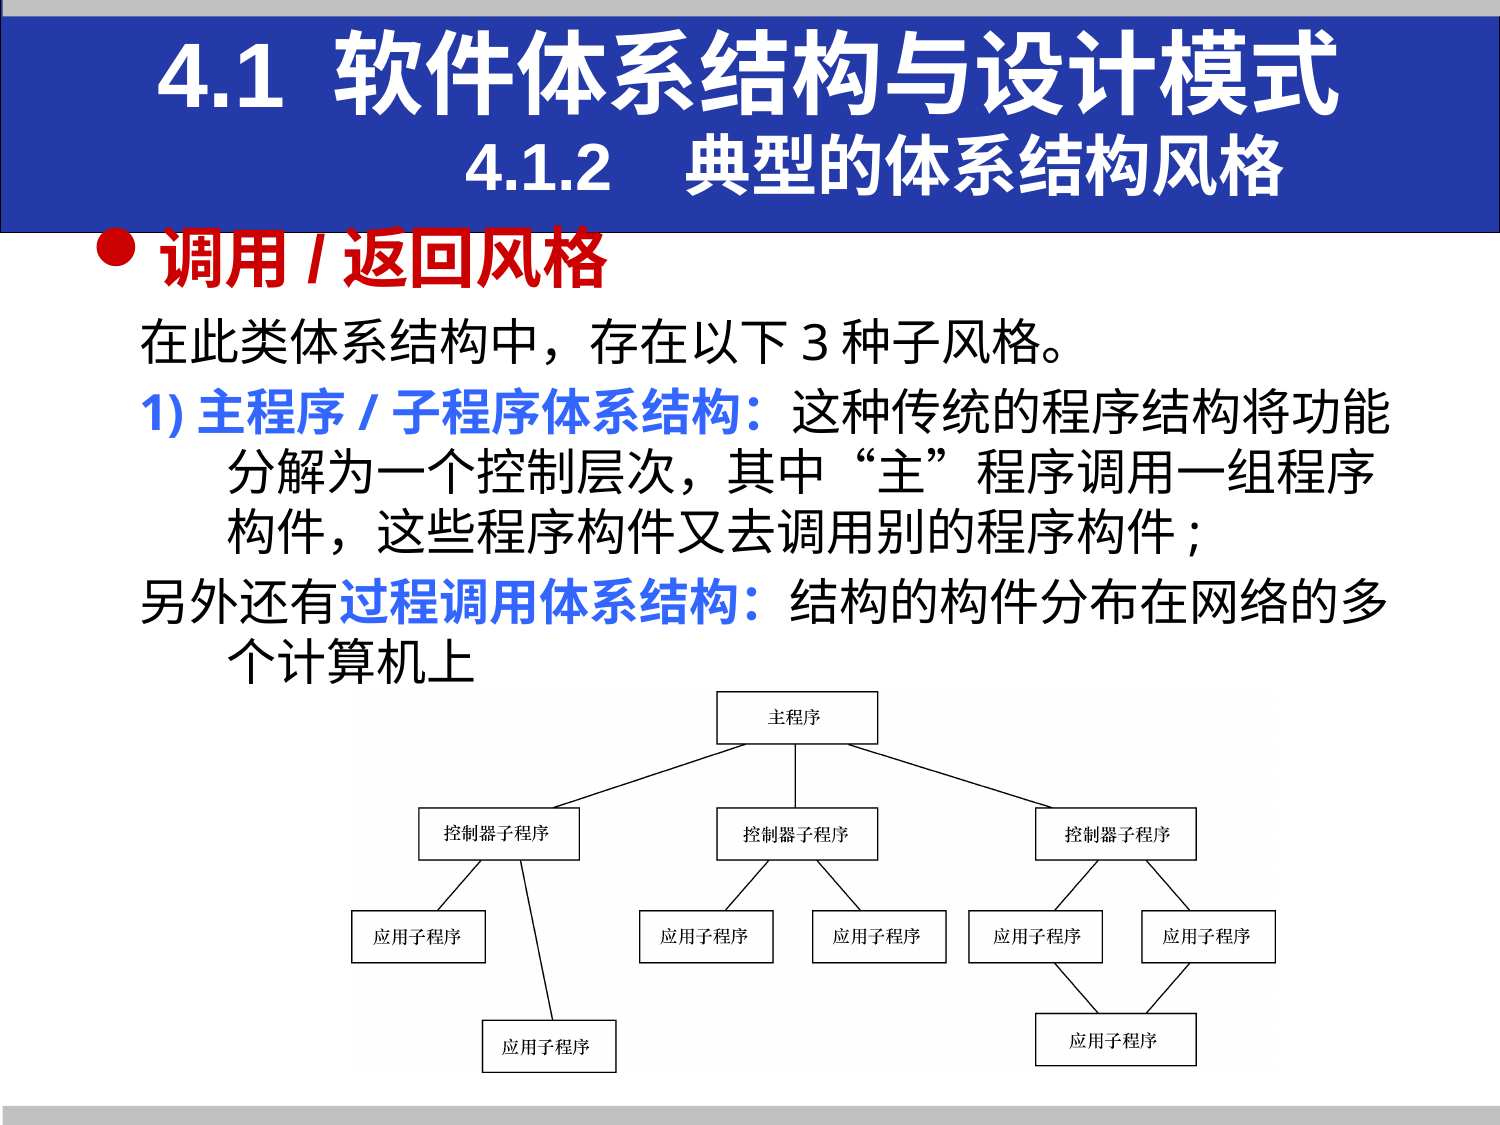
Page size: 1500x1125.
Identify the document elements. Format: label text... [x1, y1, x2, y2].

picture [351, 691, 1276, 1074]
text_box 调用/返回风格 [76, 207, 1427, 327]
text_box 在此类体系结构中，存在以下3种子风格。 1)主程序/子程序体系结构：这种传统的程序结构将功能分解为一个控制层次，其中“主”程序调用一组程序构件，这些程序构件又去调用别的程序构件; 另外还有过程调用体系结构：结构的构件分布在网络的多个计算机上 [123, 327, 1424, 1047]
slide_number [1074, 1024, 1426, 1103]
text_box 4.1 软件体系结构与设计模式 4.1.2 典型的体系结构风格 [74, 34, 1425, 223]
